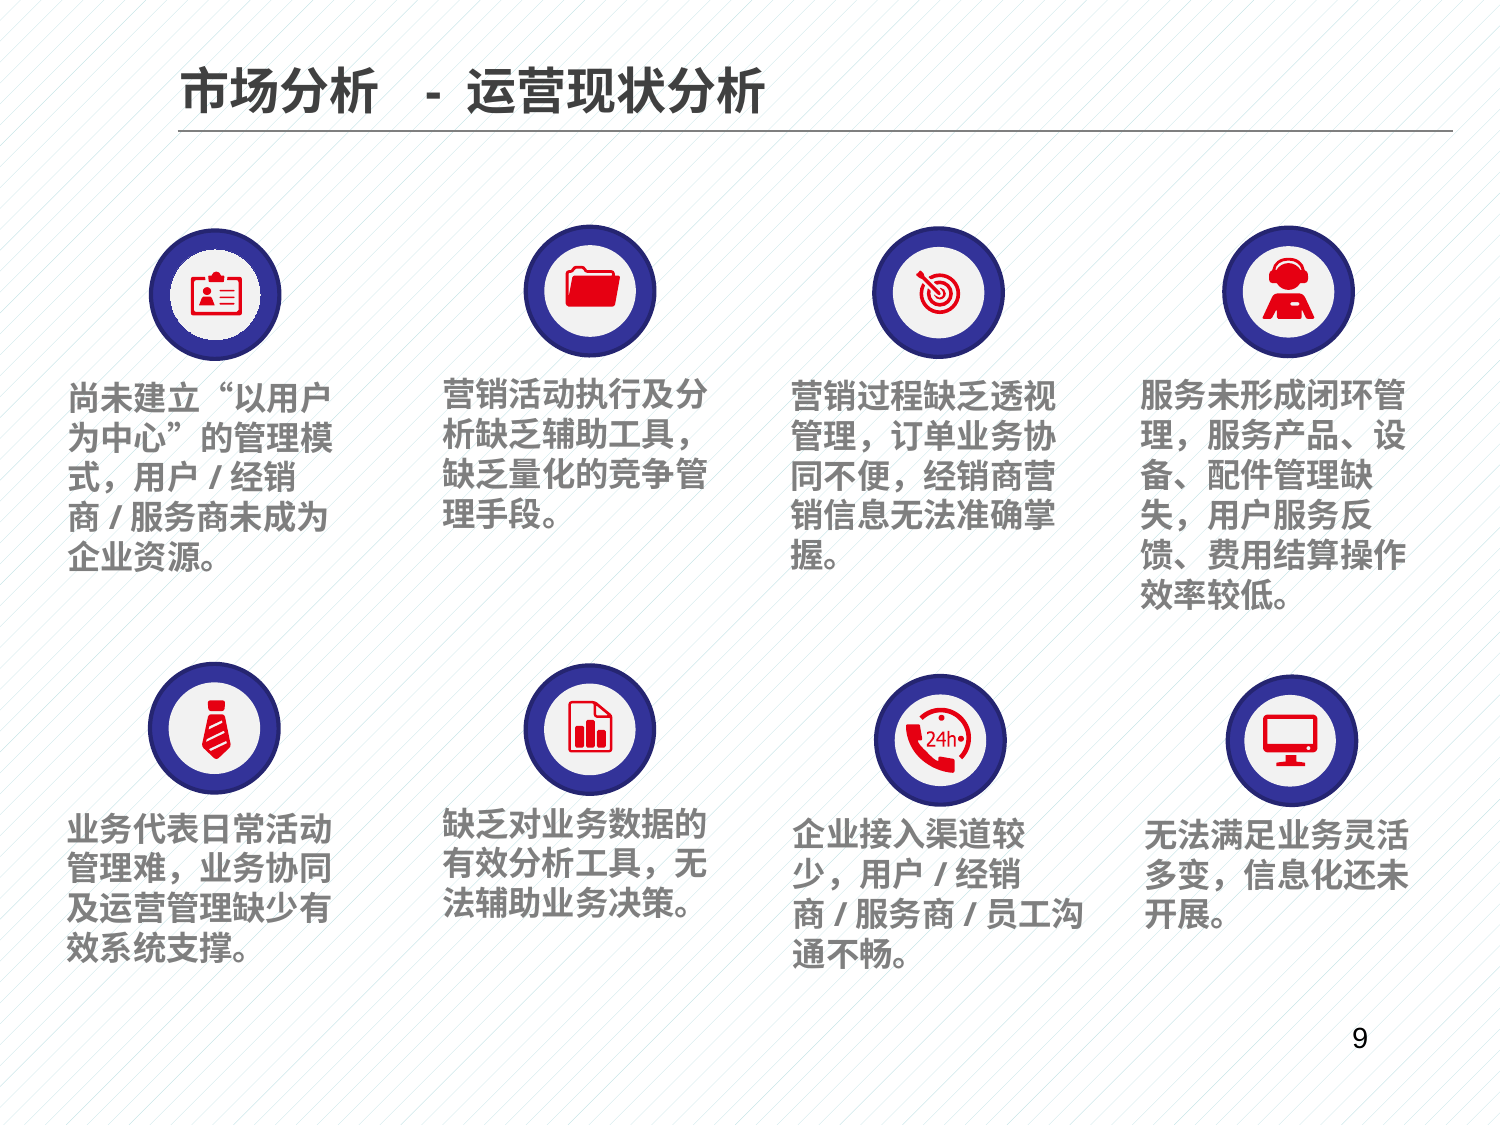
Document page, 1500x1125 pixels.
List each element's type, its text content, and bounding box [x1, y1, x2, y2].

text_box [1129, 676, 1455, 944]
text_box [775, 228, 1102, 585]
text_box 9 [1337, 1012, 1425, 1091]
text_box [427, 665, 753, 932]
text_box 市场分析 - 运营现状分析 [165, 51, 1116, 127]
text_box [51, 663, 377, 978]
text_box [52, 230, 378, 587]
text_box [427, 226, 753, 503]
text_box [1125, 227, 1452, 625]
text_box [777, 675, 1104, 943]
